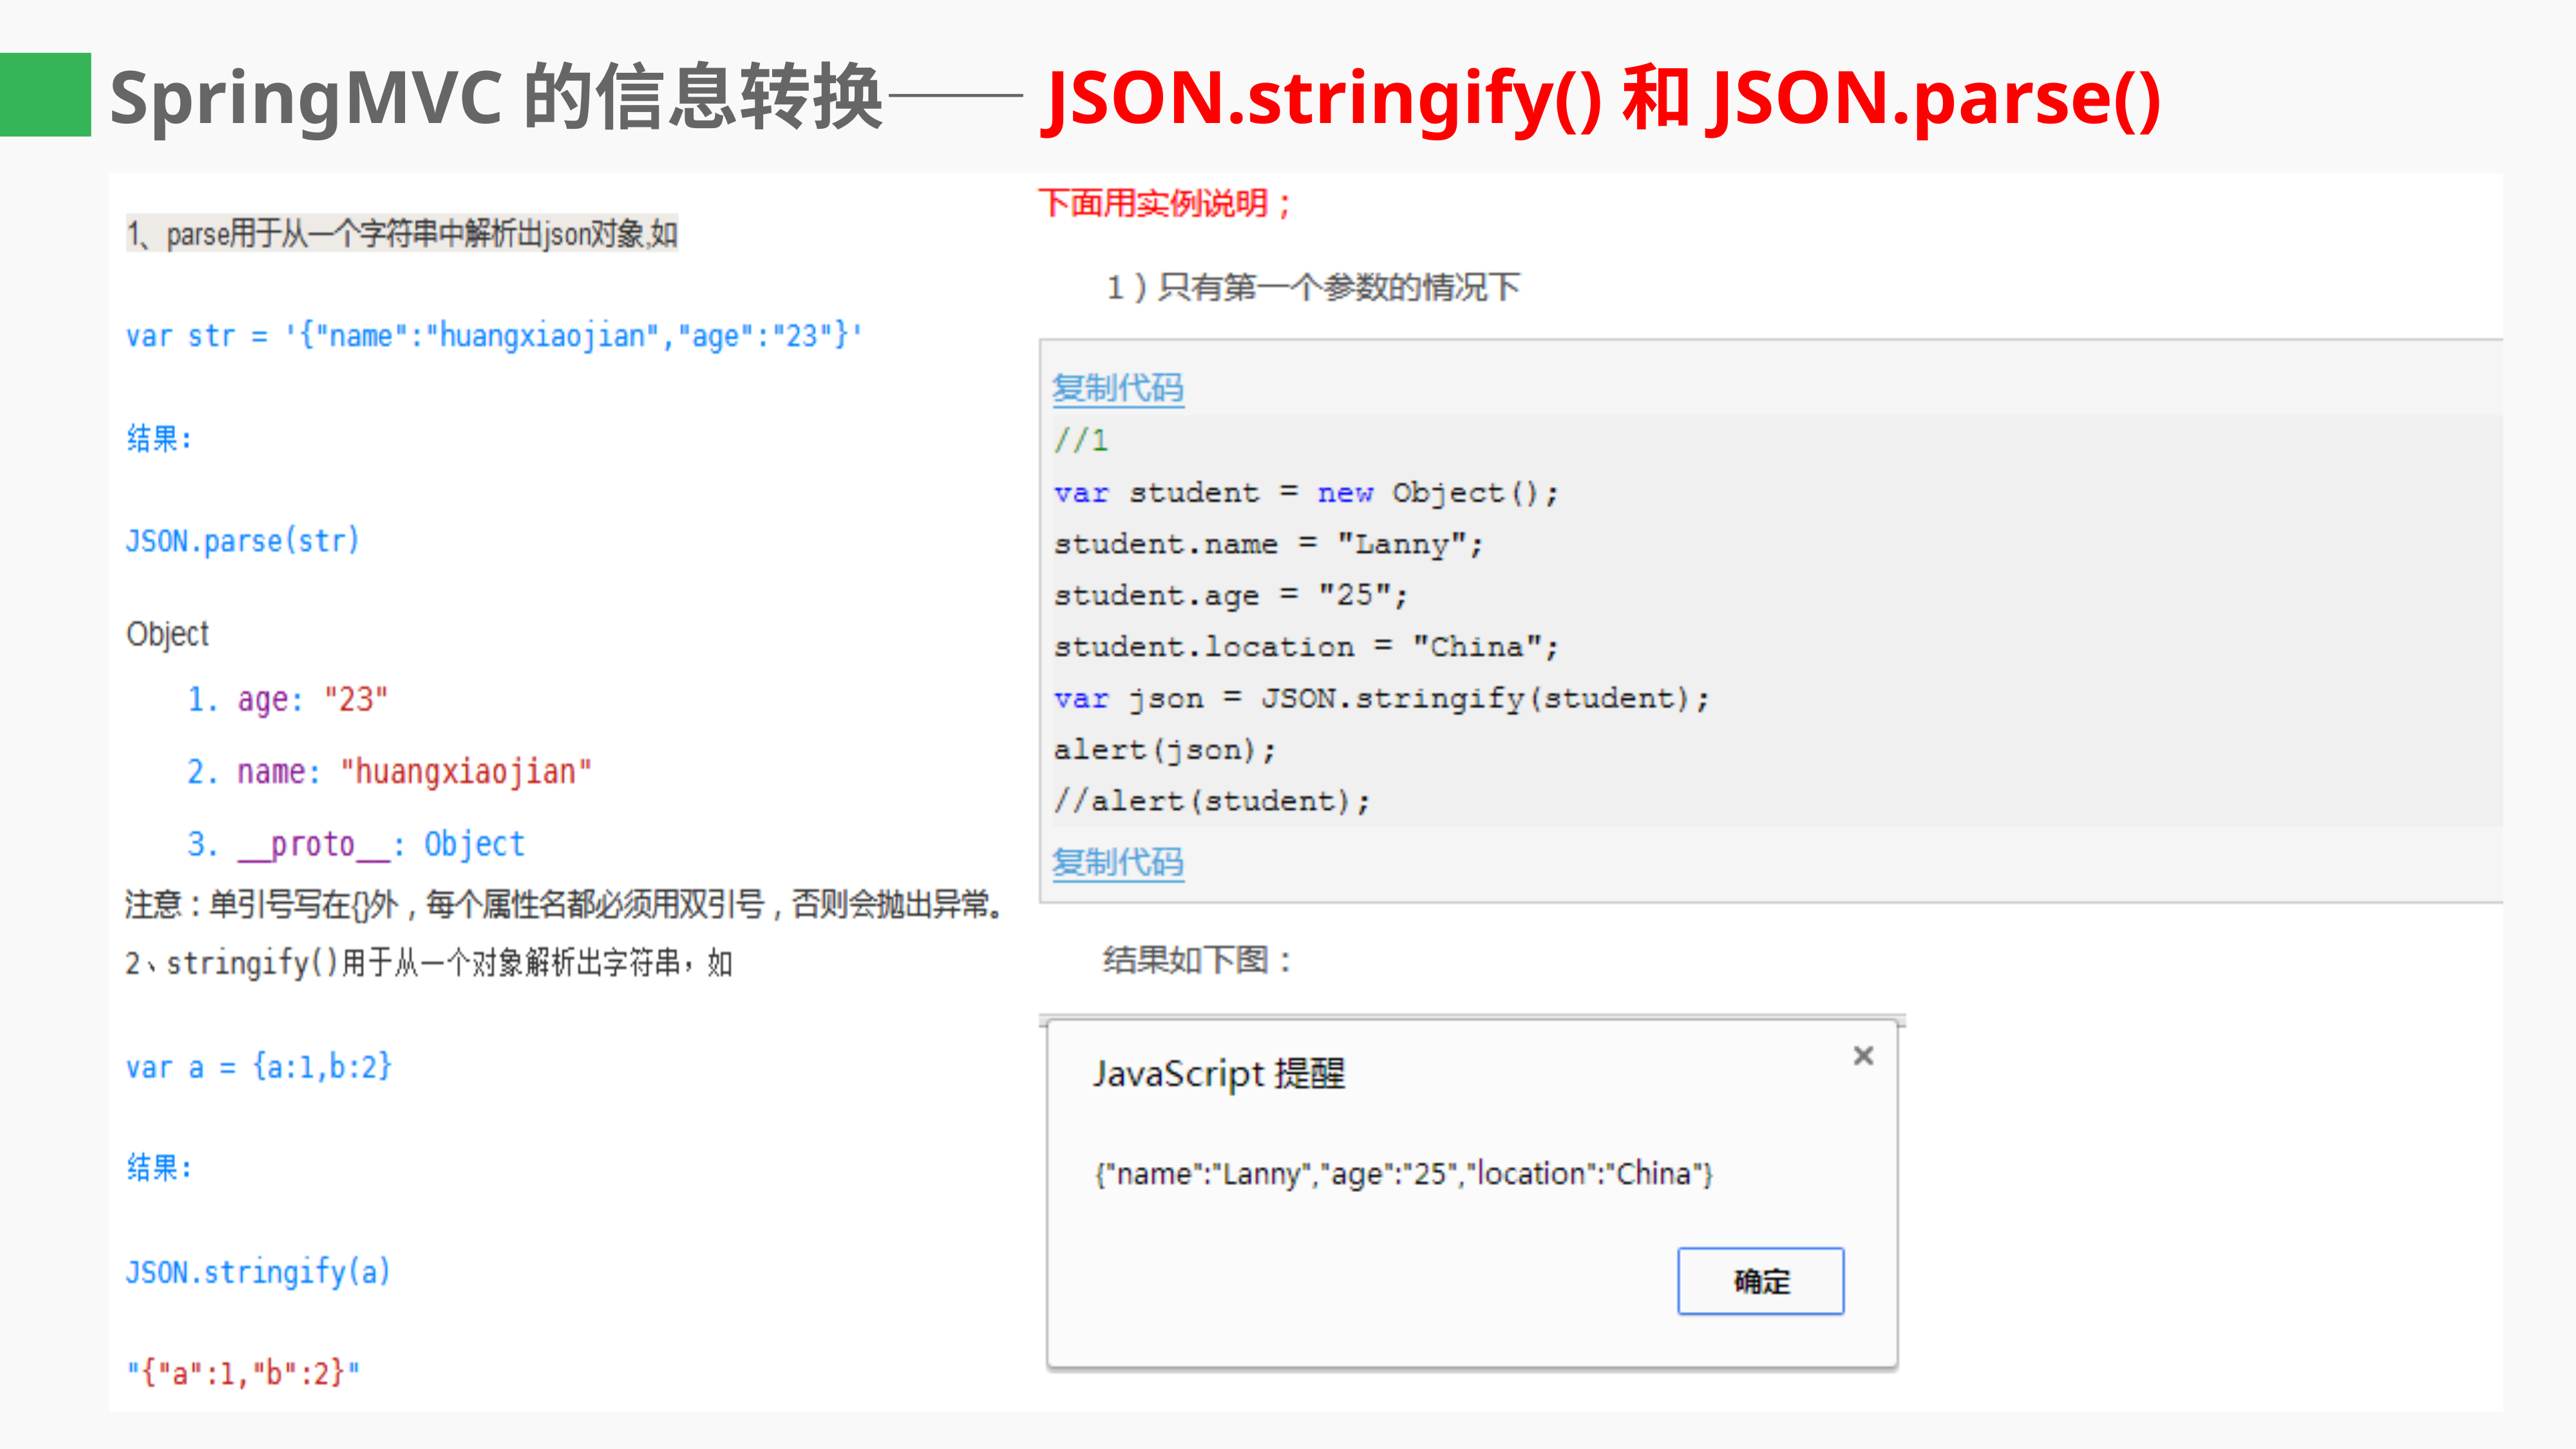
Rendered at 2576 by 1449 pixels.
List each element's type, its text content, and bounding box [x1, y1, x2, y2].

picture [109, 173, 2503, 1412]
picture [0, 53, 91, 137]
title SpringMVC的信息转换——JSON.stringify()和JSON.parse() [108, 44, 2540, 144]
